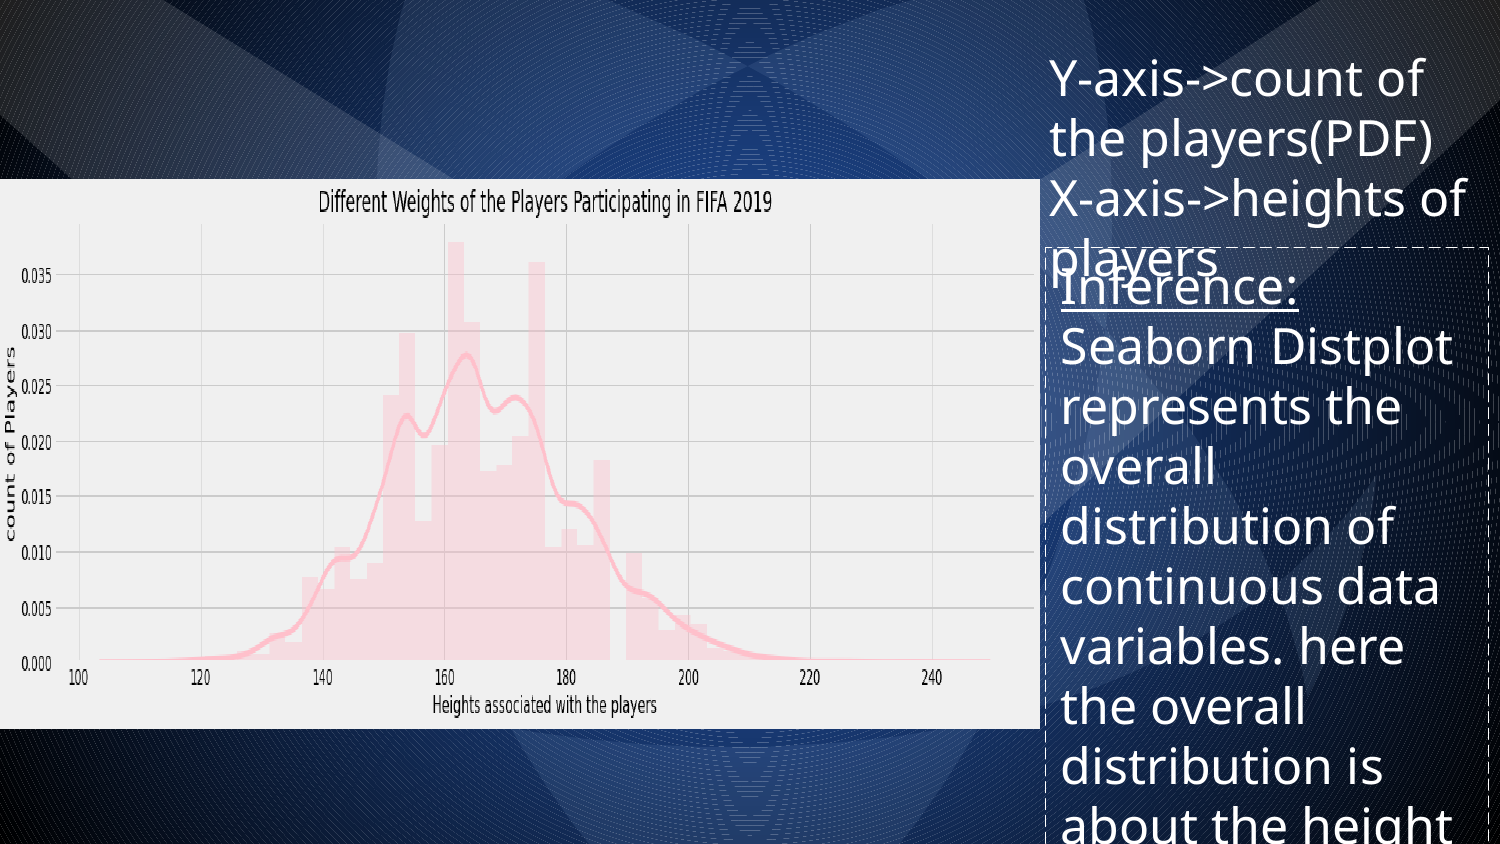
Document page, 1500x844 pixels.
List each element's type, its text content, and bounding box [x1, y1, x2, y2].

text_box Y-axis->count of the players(PDF) X-axis->heights of players [1034, 39, 1500, 295]
text_box Inference: Seaborn Distplot represents the overall distribution of continuous data variables. here the overall distribution is about the height of the players.(binomial distribution.) . [1045, 247, 1489, 844]
picture [0, 179, 1040, 729]
